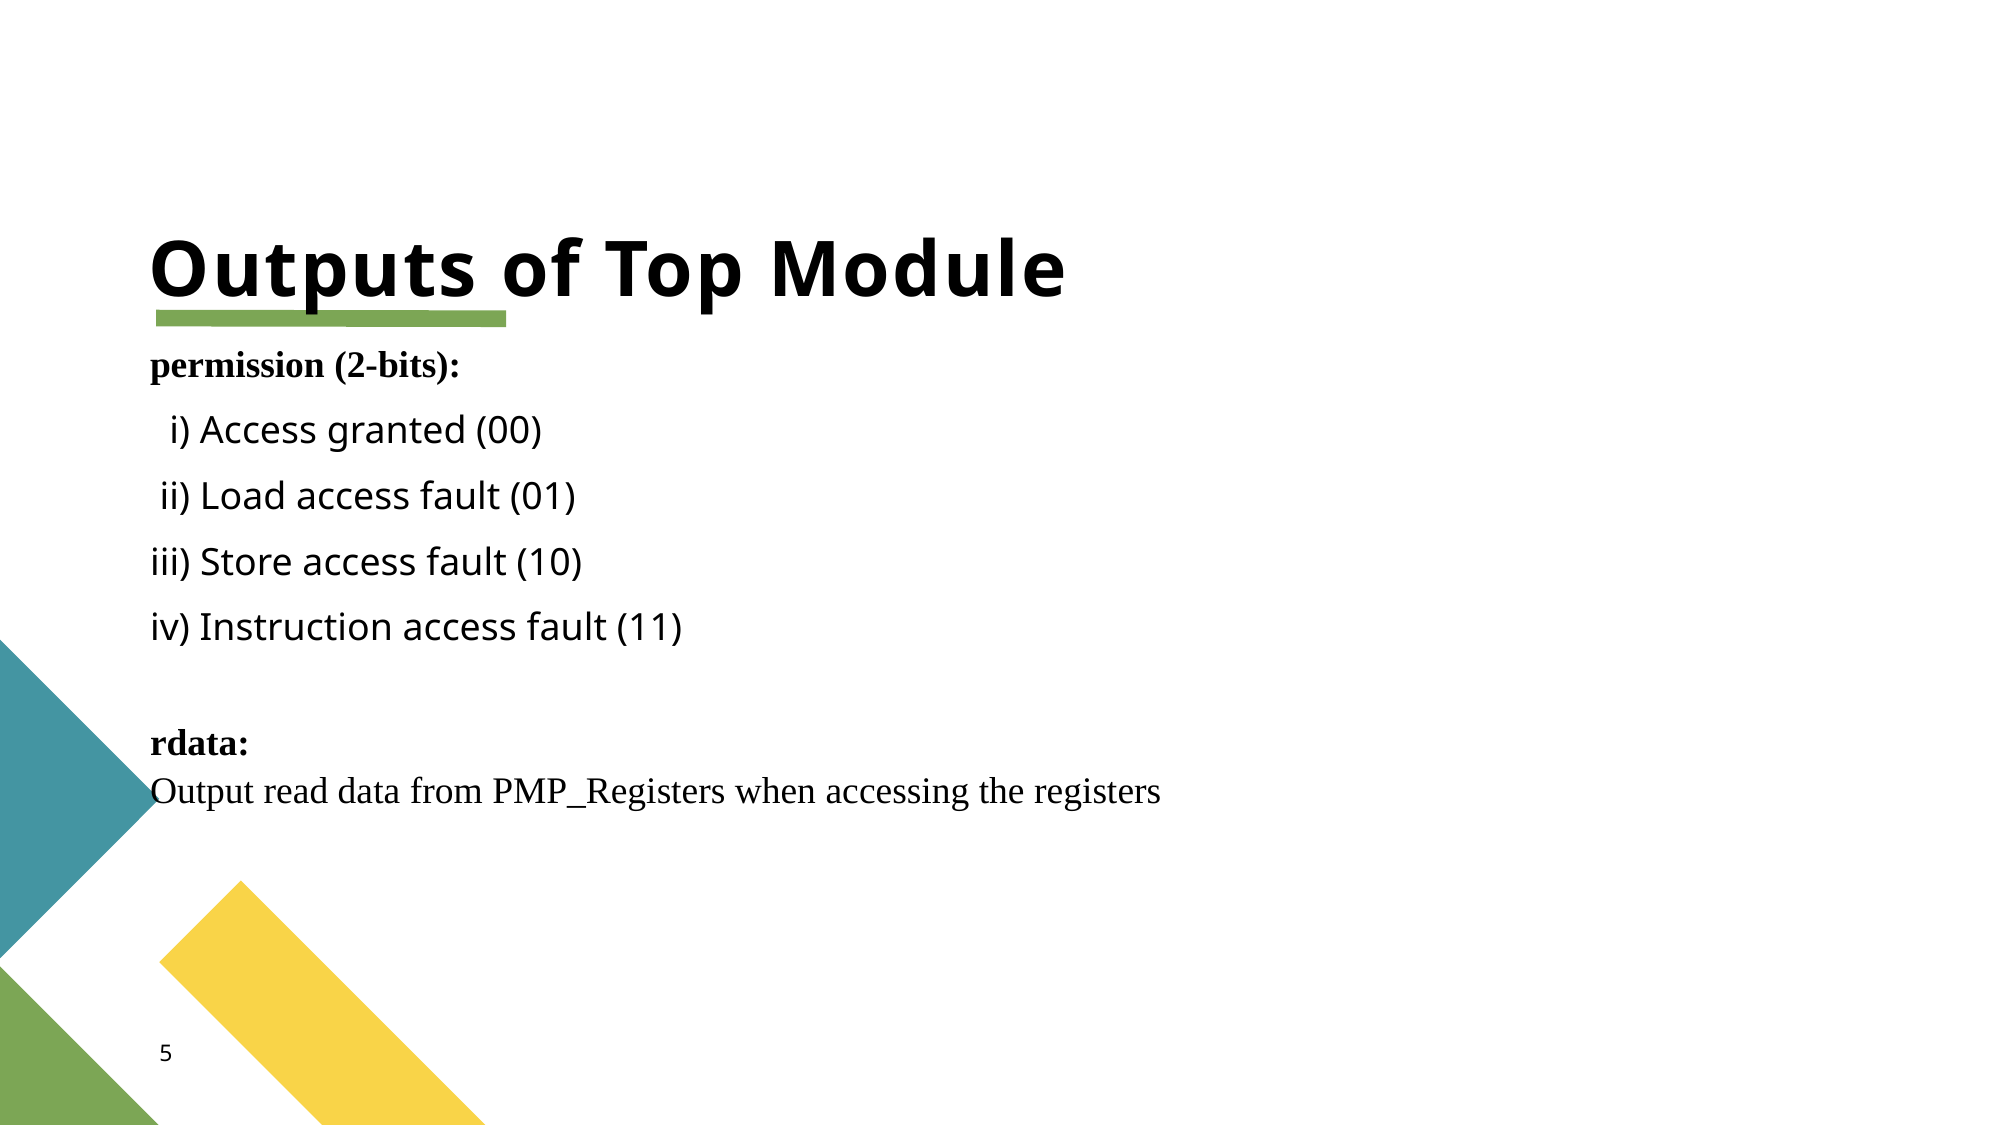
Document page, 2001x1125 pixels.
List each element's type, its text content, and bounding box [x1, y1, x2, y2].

title Outputs of Top Module [149, 213, 1139, 314]
text_box permission (2-bits): i) Access granted (00) ii) Load access fault (01) iii) Store access fault (10) iv) Instruction access fault (11) rdata: Output read data from PMP_Registers when accessing the registers [149, 339, 1484, 1016]
slide_number 5 [159, 1038, 246, 1080]
